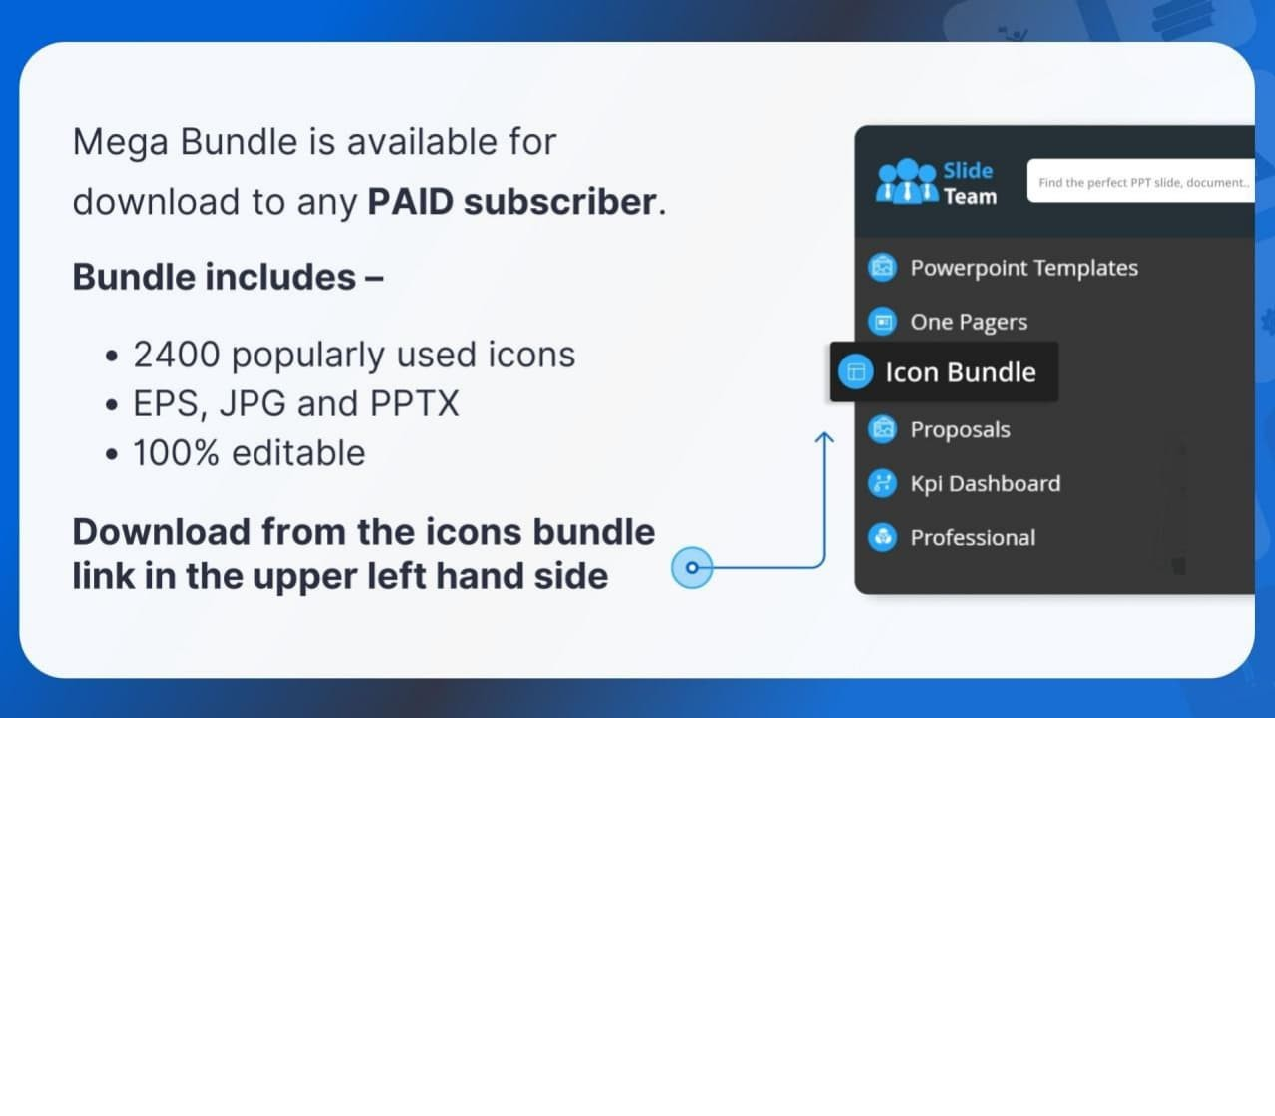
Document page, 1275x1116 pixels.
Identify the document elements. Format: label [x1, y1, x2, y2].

picture [0, 0, 1275, 718]
